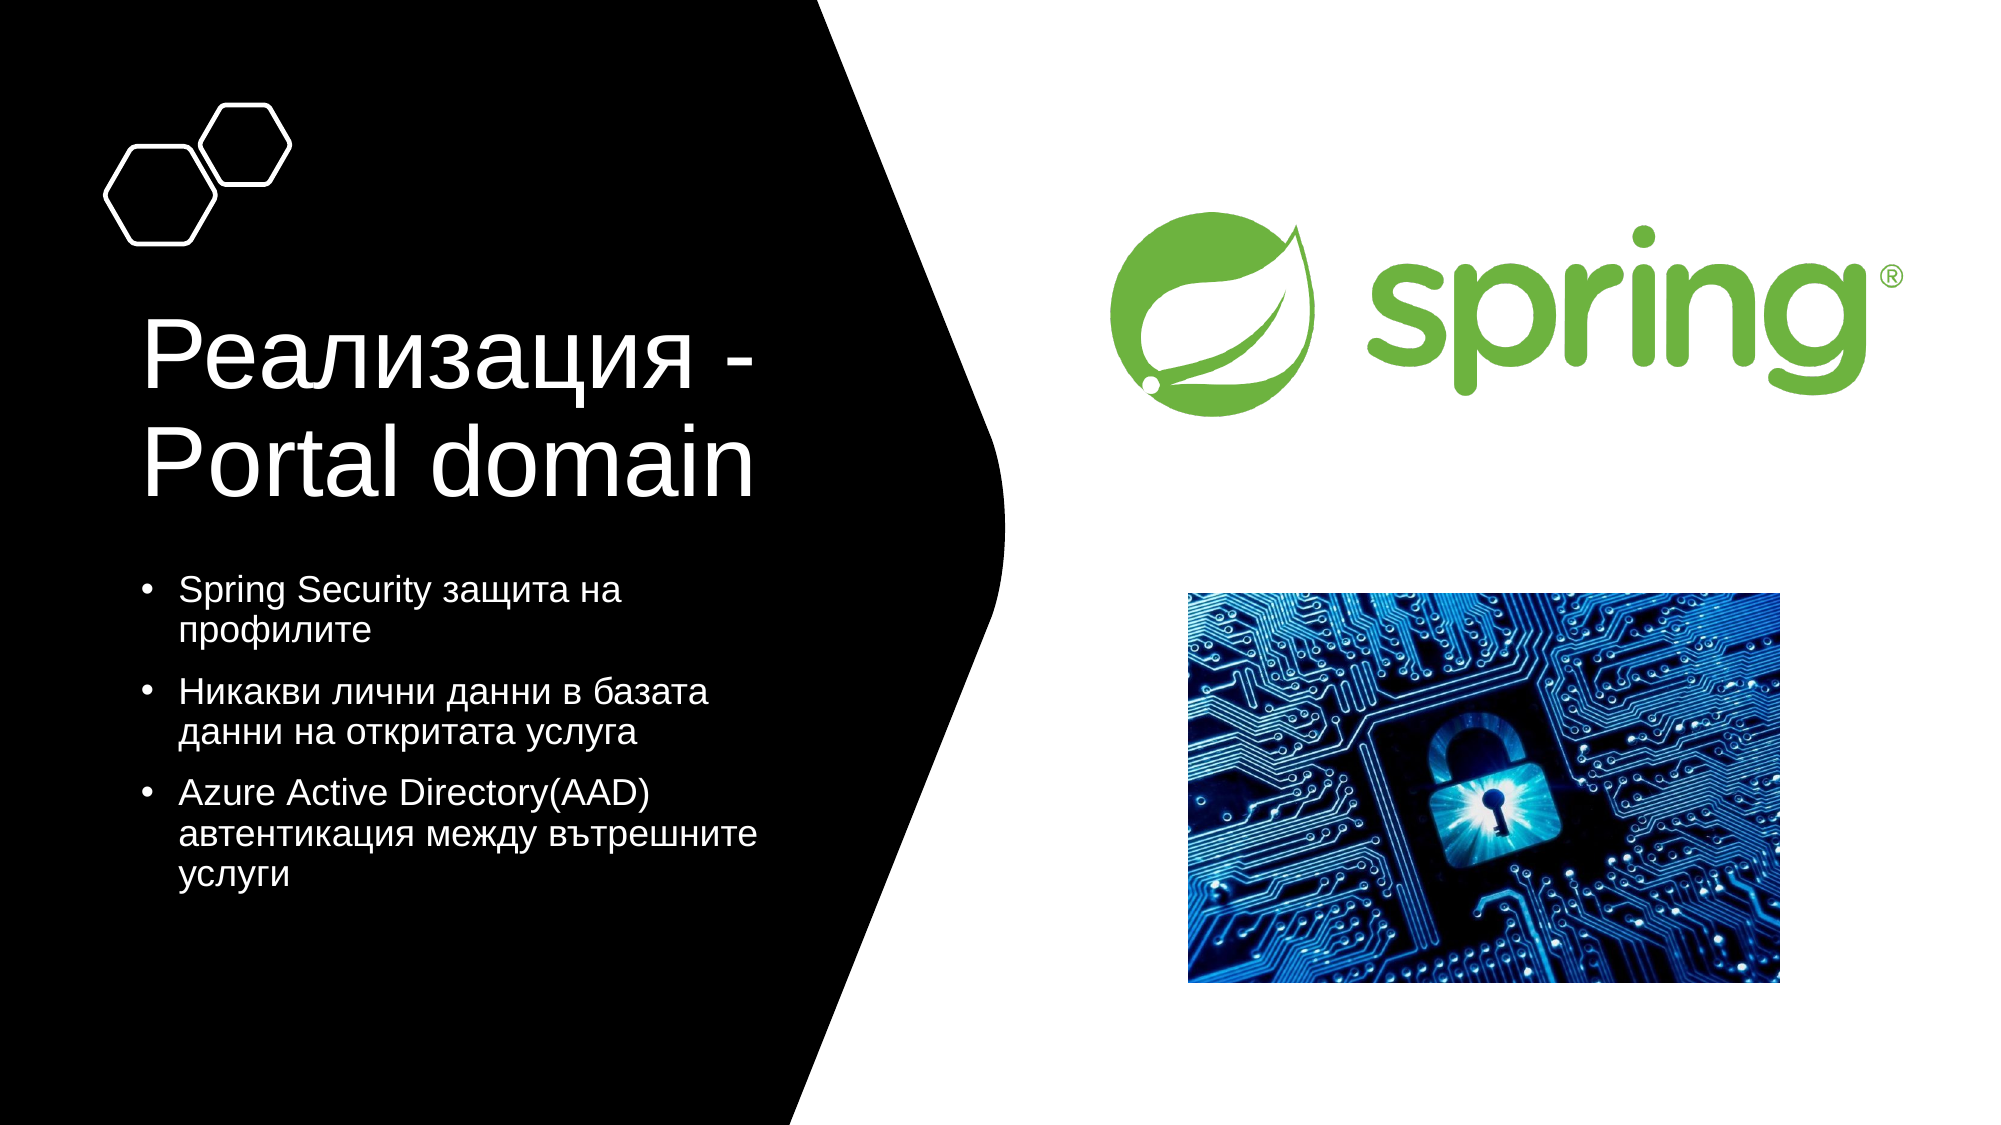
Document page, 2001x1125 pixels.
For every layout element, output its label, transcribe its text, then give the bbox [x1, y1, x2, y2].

text_box [0, 0, 1007, 1125]
picture [1109, 212, 1904, 417]
title Реализация - Portal domain [125, 212, 819, 526]
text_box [104, 104, 290, 244]
picture [1188, 593, 1780, 984]
text_box [791, 0, 2000, 1125]
list Spring Security защита на профилите Никакви лични данни в базата данни на откритата услуга Azure Active Directory(AAD) автентикация между вътрешните услуги [125, 562, 795, 1013]
